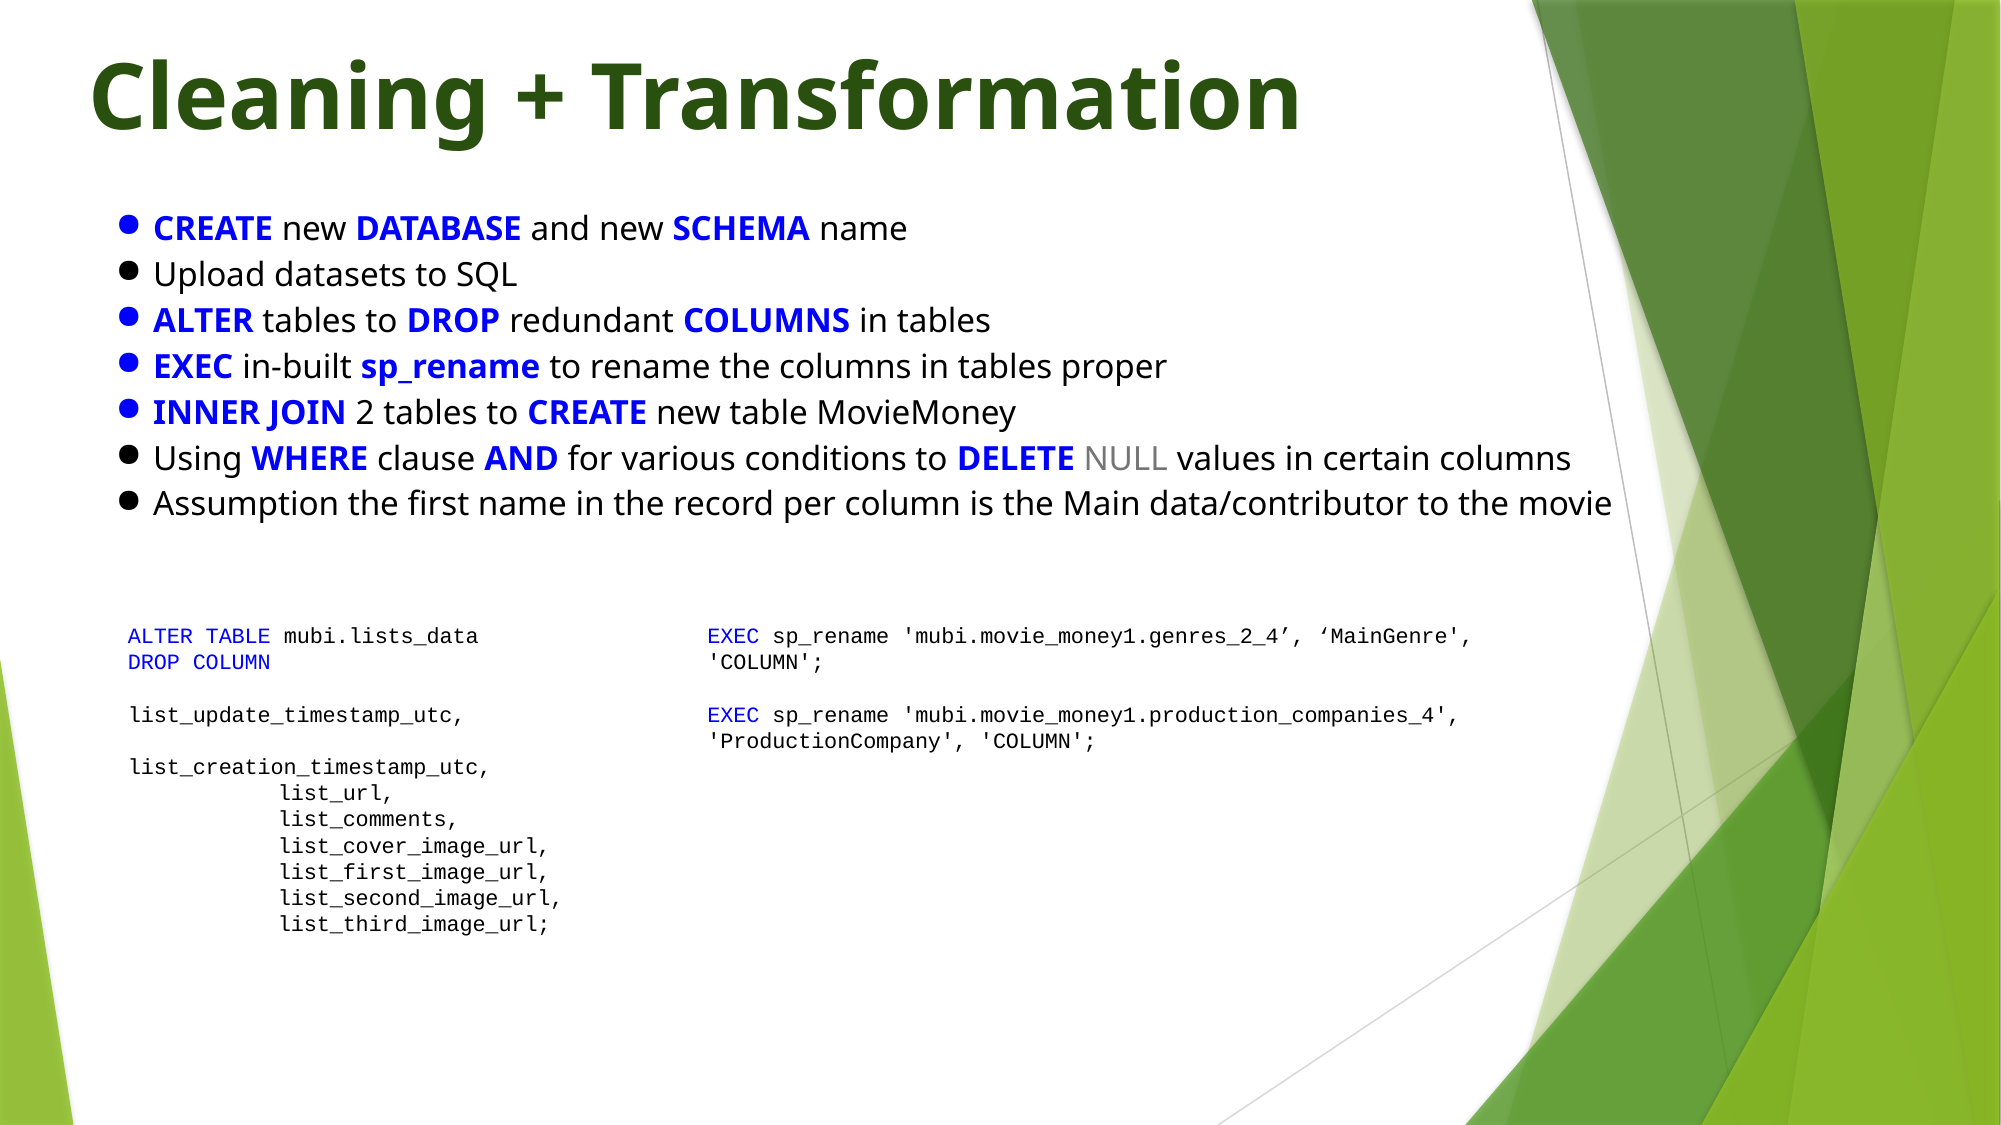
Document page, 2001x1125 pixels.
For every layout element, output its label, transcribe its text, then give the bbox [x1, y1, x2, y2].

text_box EXEC sp_rename 'mubi.movie_money1.genres_2_4’, ‘MainGenre', 'COLUMN'; EXEC sp_rename 'mubi.movie_money1.production_companies_4', 'ProductionCompany', 'COLUMN'; [687, 601, 1624, 778]
text_box ALTER TABLE mubi.lists_data DROP COLUMN list_update_timestamp_utc, list_creation_timestamp_utc, list_url, list_comments, list_cover_image_url, list_first_image_url, list_second_image_url, list_third_image_url; [107, 601, 627, 932]
text_box CREATE new DATABASE and new SCHEMA name Upload datasets to SQL ALTER tables to DROP redundant COLUMNS in tables EXEC in-built sp_rename to rename the columns in tables proper INNER JOIN 2 tables to CREATE new table MovieMoney Using WHERE clause AND for various conditions to DELETE NULL values in certain columns Assumption the first name in the record per column is the Main data/contributor to the movie [78, 181, 1863, 566]
text_box Cleaning + Transformation [68, 30, 1932, 156]
